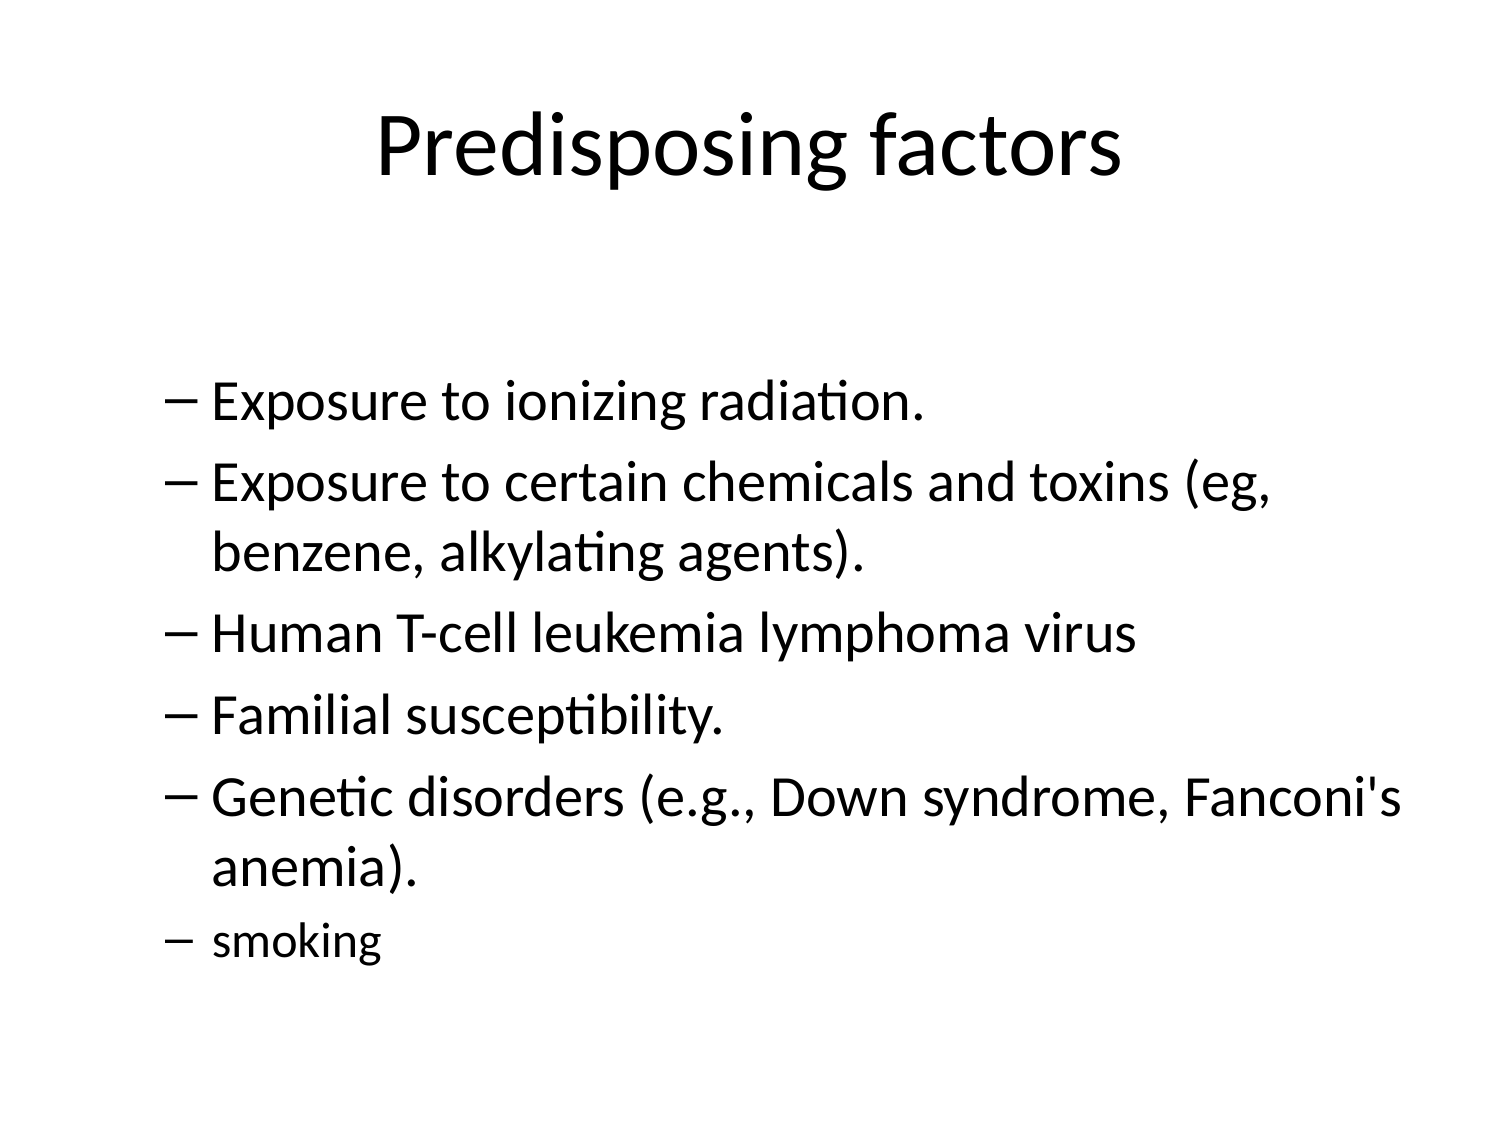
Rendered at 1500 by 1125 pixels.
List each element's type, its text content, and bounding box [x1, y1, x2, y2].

list Exposure to ionizing radiation. Exposure to certain chemicals and toxins (eg, benzene, alkylating agents). Human T-cell leukemia lymphoma virus Familial susceptibility. Genetic disorders (e.g., Down syndrome, Fanconi's anemia). smoking [75, 262, 1425, 1005]
title Predisposing factors [75, 45, 1425, 233]
